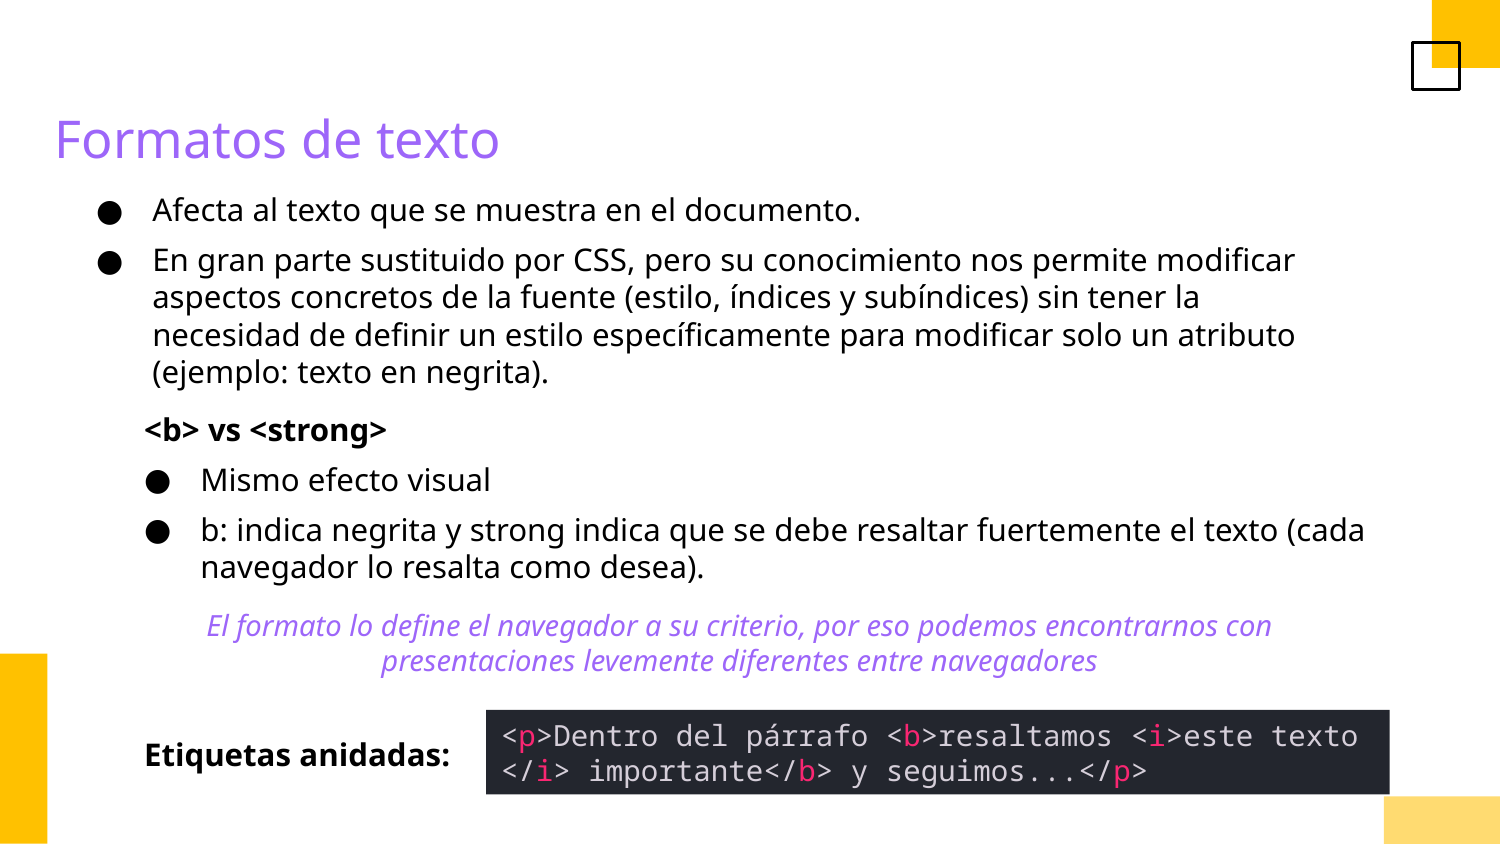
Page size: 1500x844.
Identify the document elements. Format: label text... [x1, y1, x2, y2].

text_box Formatos de texto [40, 91, 1460, 186]
text_box <b> vs <strong> Mismo efecto visual b: indica negrita y strong indica que se debe resaltar fuertemente el texto (cada navegador lo resalta como desea). [110, 394, 1390, 572]
text_box El formato lo define el navegador a su criterio, por eso podemos encontrarnos con presentaciones levemente diferentes entre navegadores [125, 592, 1355, 704]
text_box Etiquetas anidadas: [110, 720, 486, 785]
text_box Afecta al texto que se muestra en el documento. En gran parte sustituido por CSS, pero su conocimiento nos permite modificar aspectos concretos de la fuente (estilo, índices y subíndices) sin tener la necesidad de definir un estilo específicamente para modificar solo un atributo (ejemplo: texto en negrita). [62, 175, 1342, 400]
text_box <p>Dentro del párrafo <b>resaltamos <i>este texto</i> importante</b> y seguimos...</p> [486, 709, 1390, 795]
